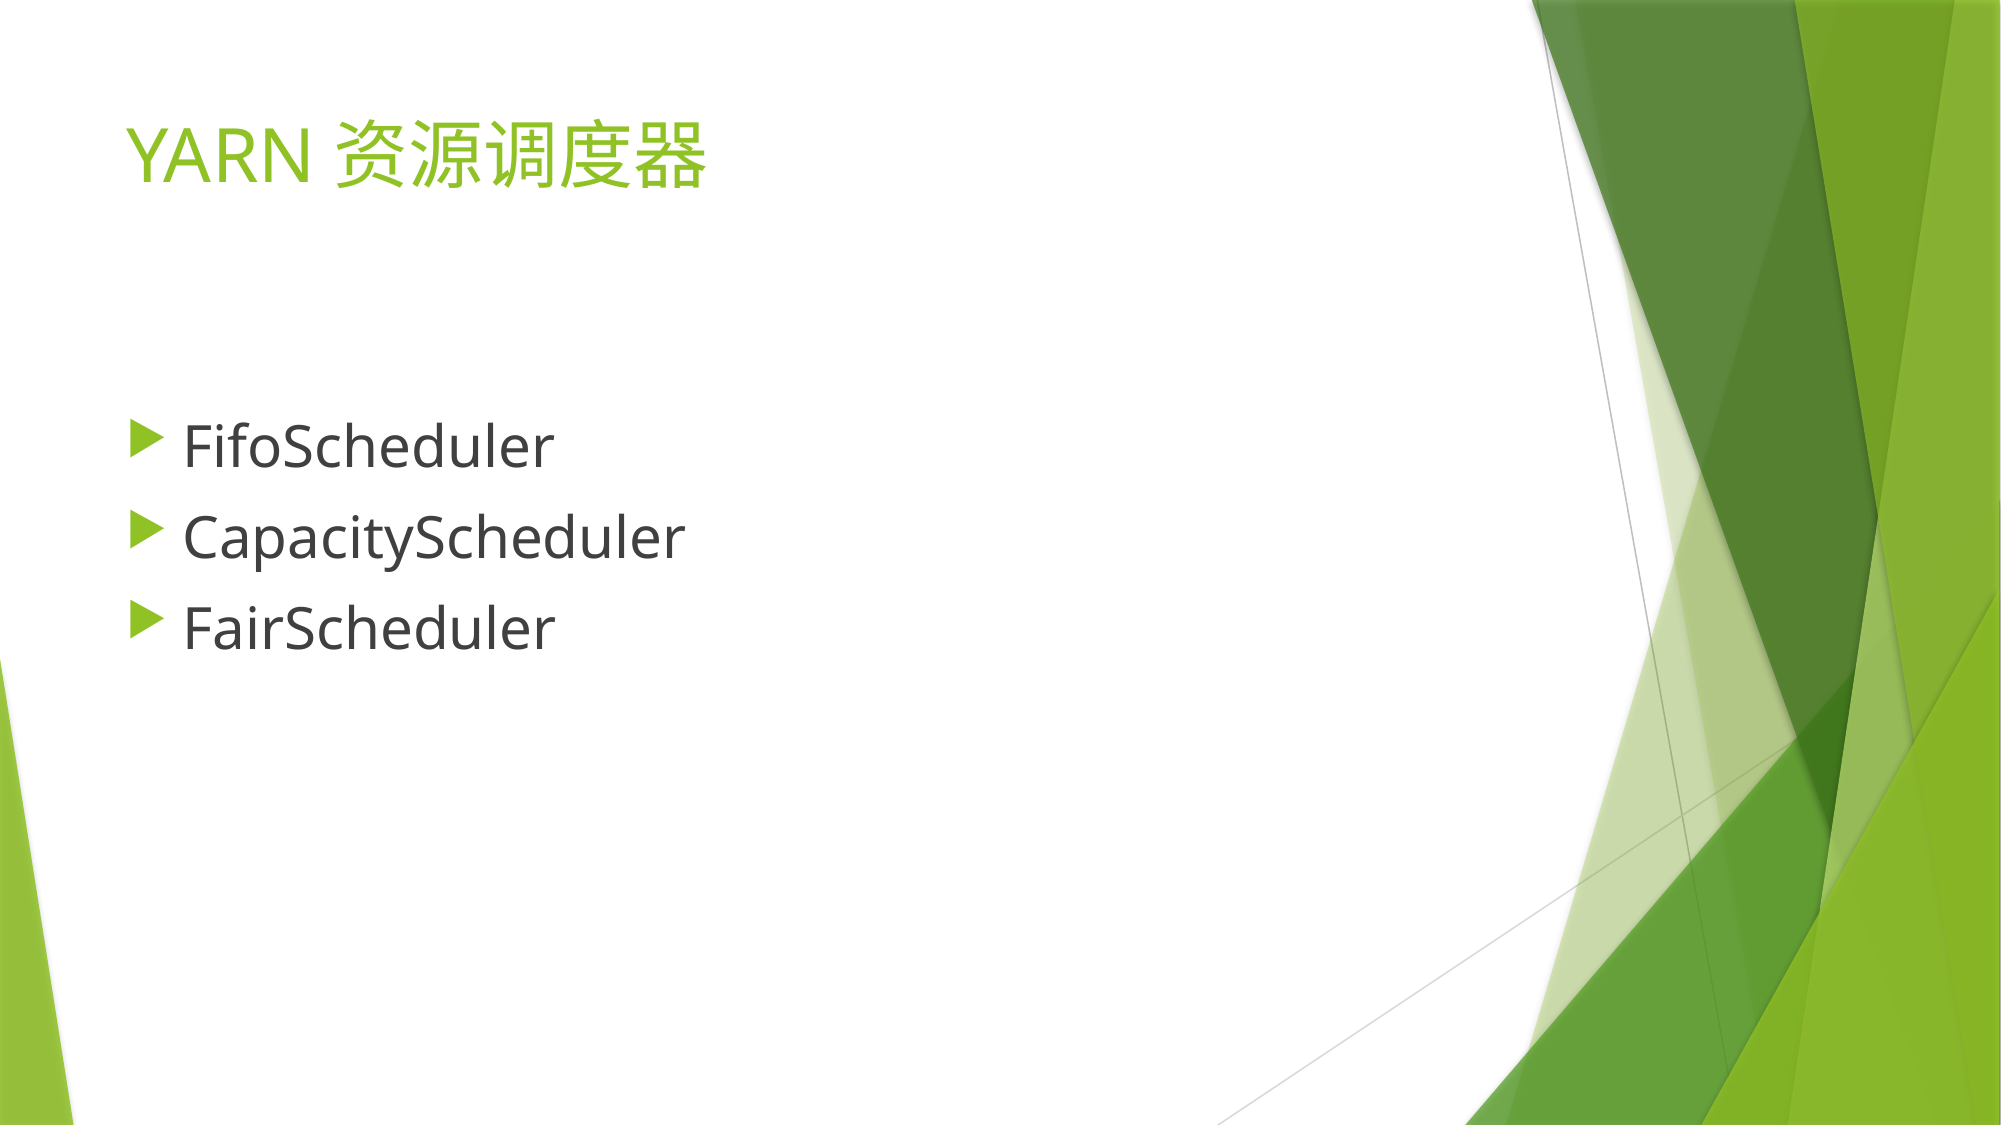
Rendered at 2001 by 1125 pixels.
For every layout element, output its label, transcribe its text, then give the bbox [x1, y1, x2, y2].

title YARN资源调度器 [111, 99, 1522, 233]
list FifoScheduler CapacityScheduler FairScheduler [111, 335, 1522, 992]
